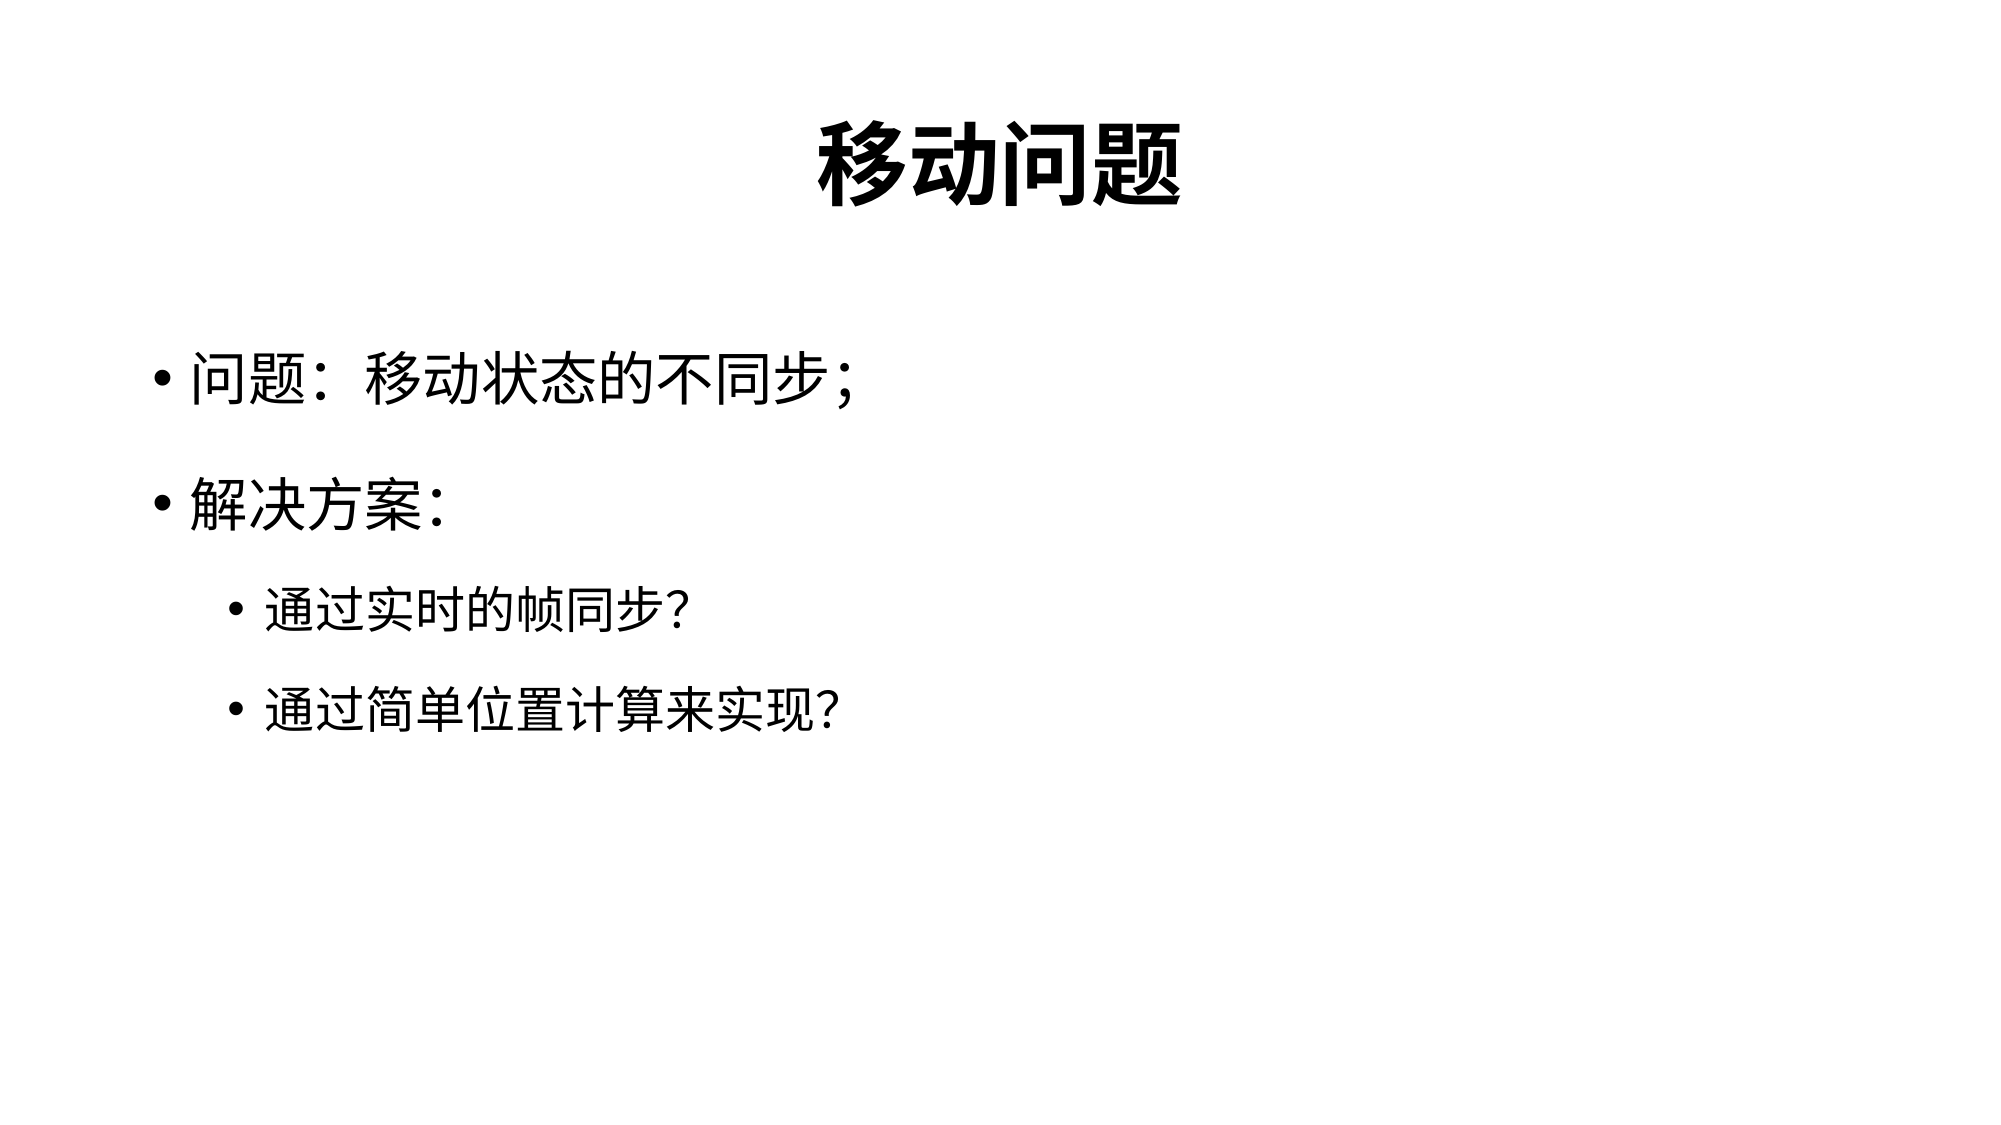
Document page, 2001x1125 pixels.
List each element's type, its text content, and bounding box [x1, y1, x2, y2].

list 问题：移动状态的不同步； 解决方案： 通过实时的帧同步？ 通过简单位置计算来实现？ [137, 299, 1863, 1014]
title 移动问题 [137, 59, 1863, 278]
